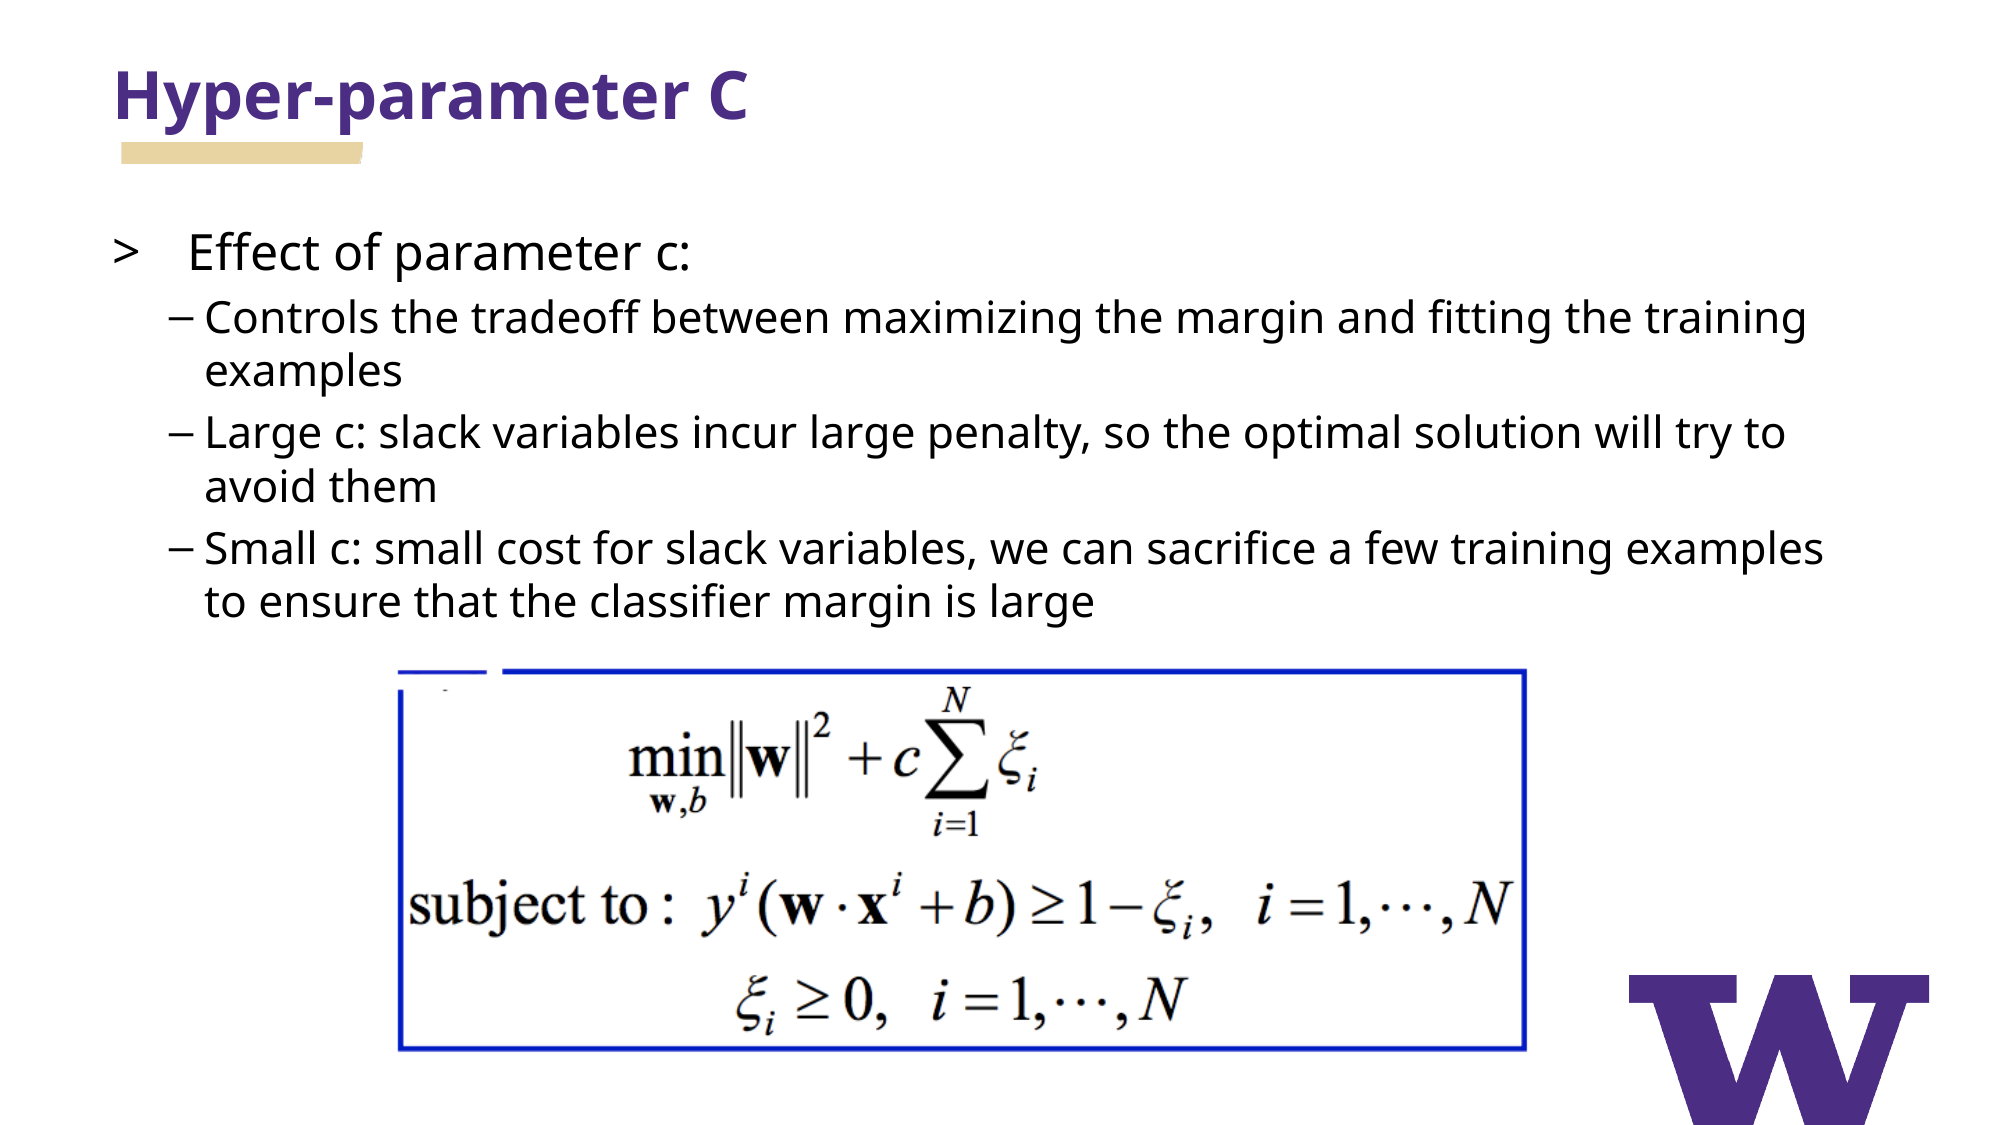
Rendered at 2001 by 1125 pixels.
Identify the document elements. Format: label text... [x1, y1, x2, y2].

picture [387, 662, 1541, 1066]
list Effect of parameter c: Controls the tradeoff between maximizing the margin and fitting the training examples Large c: slack variables incur large penalty, so the optimal solution will try to avoid them Small c: small cost for slack variables, we can sacrifice a few training examples to ensure that the classifier margin is large [97, 212, 1891, 896]
title Hyper-parameter C [97, 17, 1891, 141]
picture [1629, 975, 1930, 1125]
